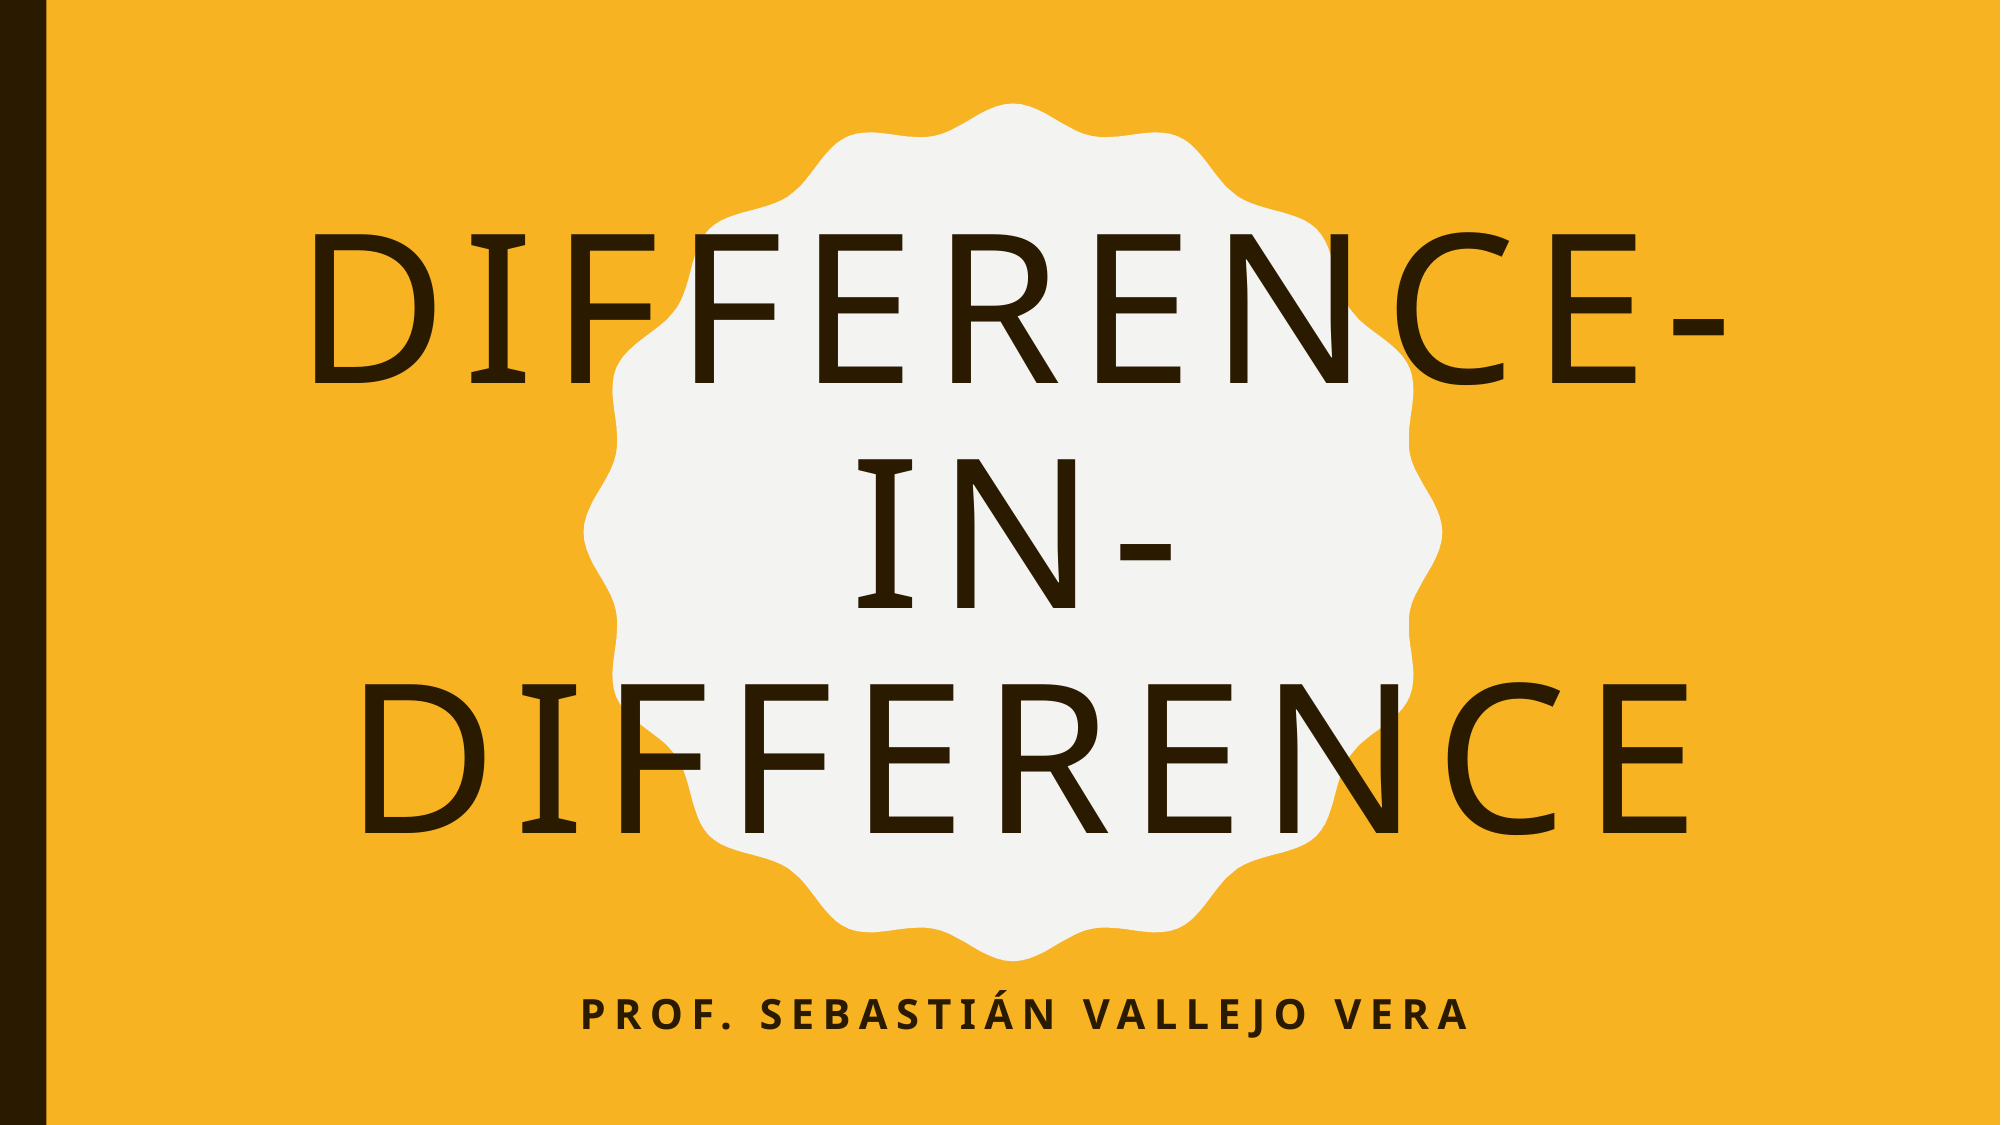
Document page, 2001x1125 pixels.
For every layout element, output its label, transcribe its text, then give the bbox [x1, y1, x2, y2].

title Difference-in-Difference [176, 180, 1870, 902]
subtitle Prof. Sebastián Vallejo Vera [363, 980, 1684, 1103]
